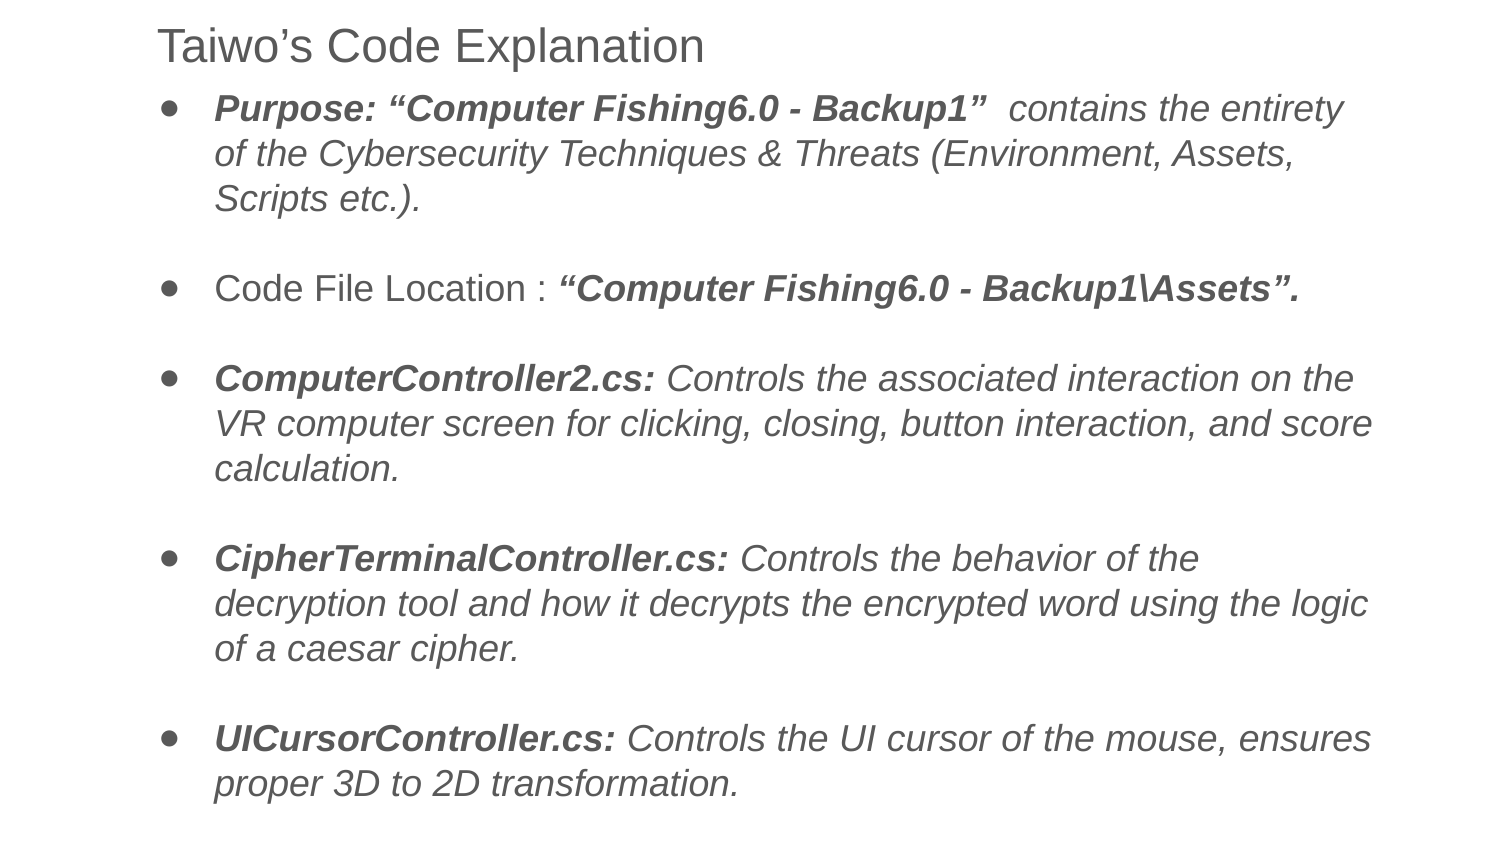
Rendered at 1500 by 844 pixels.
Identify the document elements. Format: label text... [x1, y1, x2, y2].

text_box Taiwo’s Code Explanation [141, 0, 1037, 68]
text_box Purpose: “Computer Fishing6.0 - Backup1” contains the entirety of the Cybersecurity Techniques & Threats (Environment, Assets, Scripts etc.). Code File Location : “Computer Fishing6.0 - Backup1\Assets”. ComputerController2.cs: Controls the associated interaction on the VR computer screen for clicking, closing, button interaction, and score calculation. CipherTerminalController.cs: Controls the behavior of the decryption tool and how it decrypts the encrypted word using the logic of a caesar cipher. UICursorController.cs: Controls the UI cursor of the mouse, ensures proper 3D to 2D transformation. [124, 68, 1396, 817]
